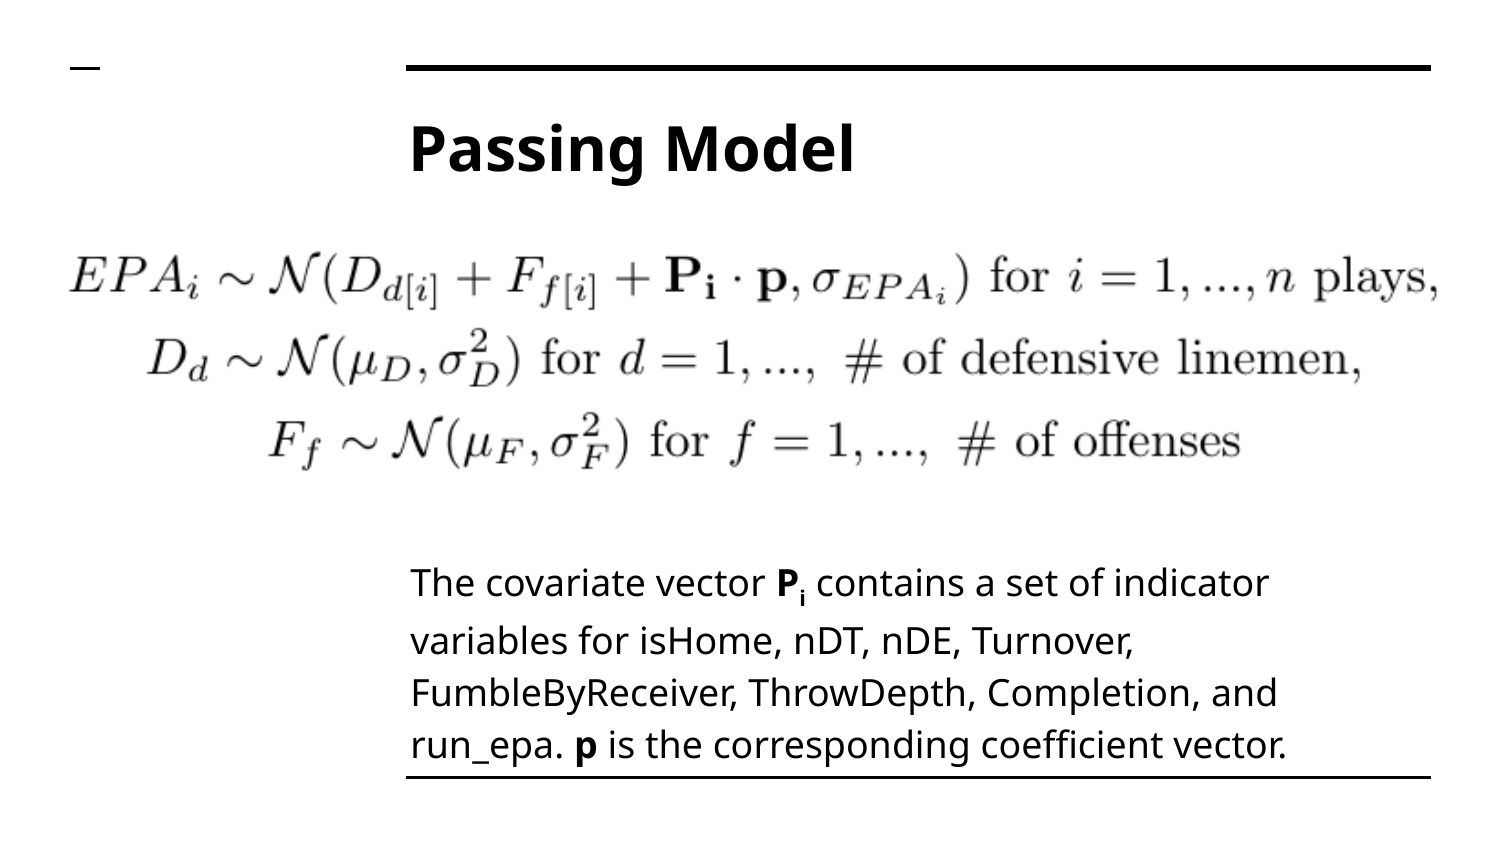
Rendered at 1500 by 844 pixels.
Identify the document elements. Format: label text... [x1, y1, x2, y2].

title Passing Model [393, 94, 1431, 199]
picture [45, 216, 1455, 493]
list The covariate vector Pi contains a set of indicator variables for isHome, nDT, nDE, Turnover, FumbleByReceiver, ThrowDepth, Completion, and run_epa. p is the corresponding coefficient vector. [395, 536, 1433, 755]
